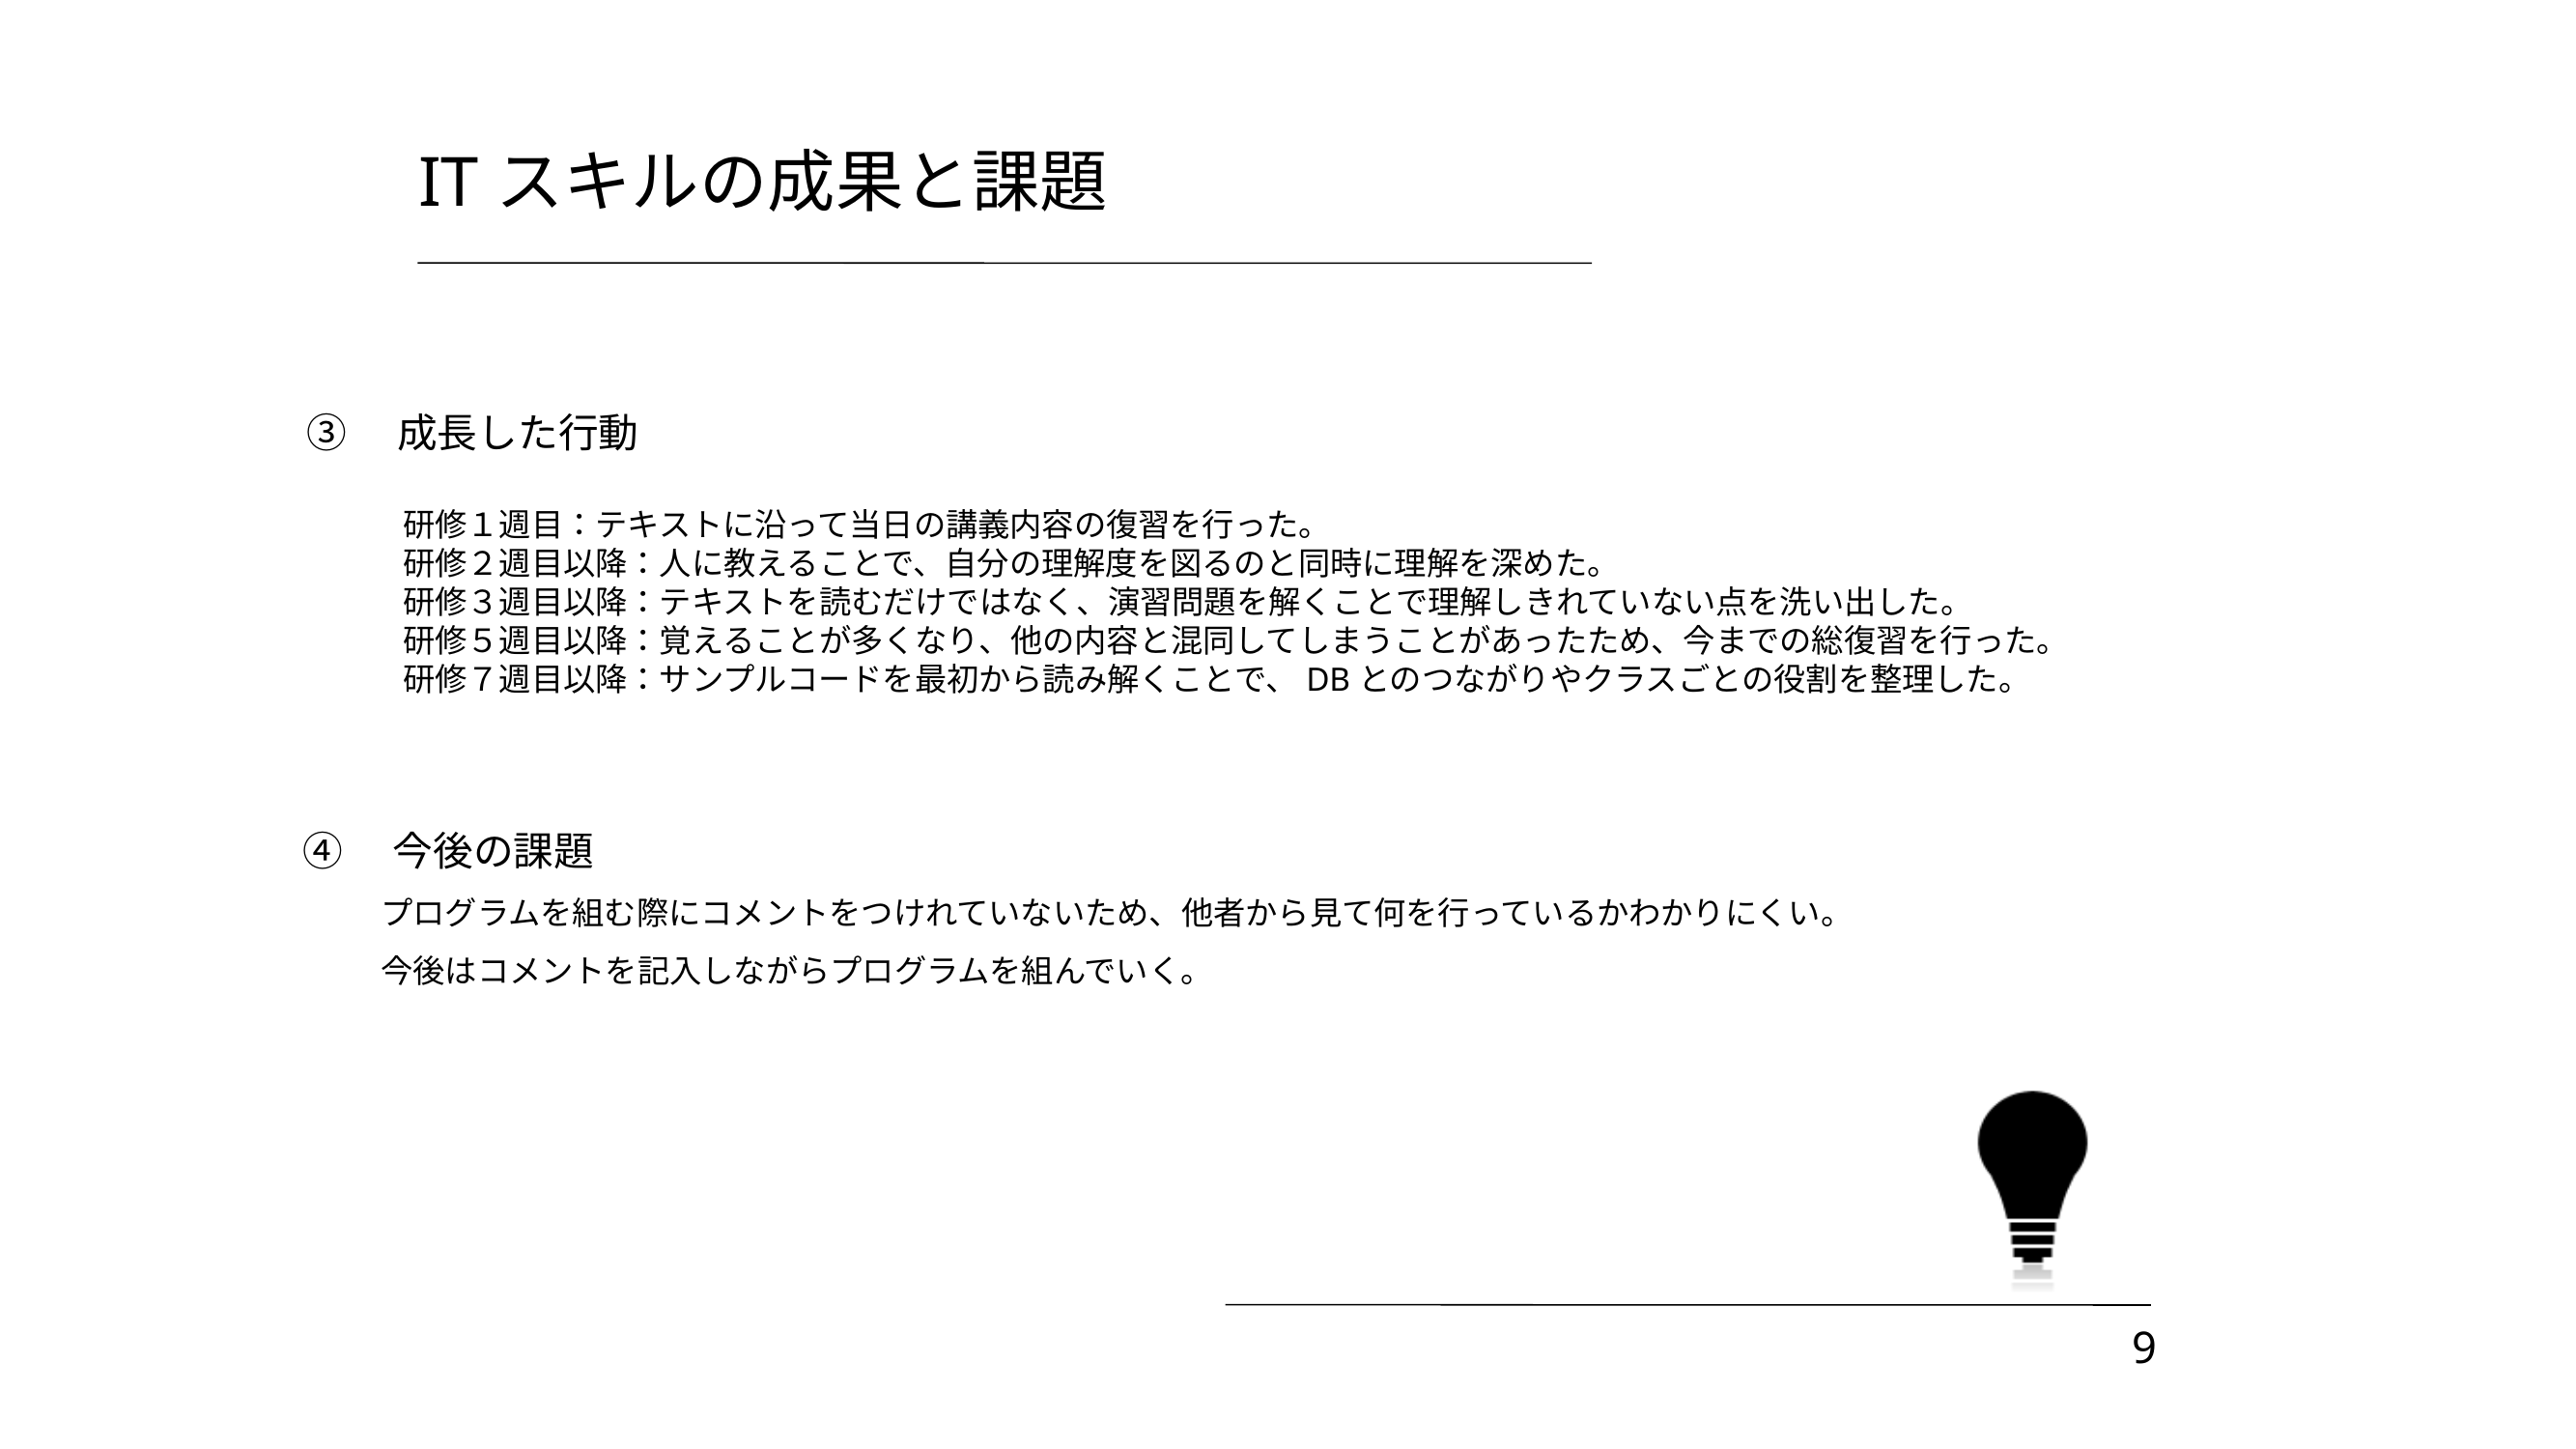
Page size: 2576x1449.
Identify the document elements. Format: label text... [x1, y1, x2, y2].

text_box <番号> [1707, 1320, 2157, 1420]
text_box ③ 成長した行動 研修１週目：テキストに沿って当日の講義内容の復習を行った。 研修２週目以降：人に教えることで、自分の理解度を図るのと同時に理解を深めた。 研修３週目以降：テキストを読むだけではなく、演習問題を解くことで理解しきれていない点を洗い出した。 研修５週目以降：覚えることが多くなり、他の内容と混同してしまうことがあったため、今までの総復習を行った。 研修７週目以降：サンプルコードを最初から読み解くことで、DBとのつながりやクラスごとの役割を整理した。 [289, 399, 2286, 706]
text_box ④ 今後の課題 プログラムを組む際にコメントをつけれていないため、他者から見て何を行っているかわかりにくい。 今後はコメントを記入しながらプログラムを組んでいく。 [285, 816, 2281, 999]
picture [1916, 1071, 2150, 1305]
text_box ITスキルの成果と課題 [418, 57, 2157, 299]
